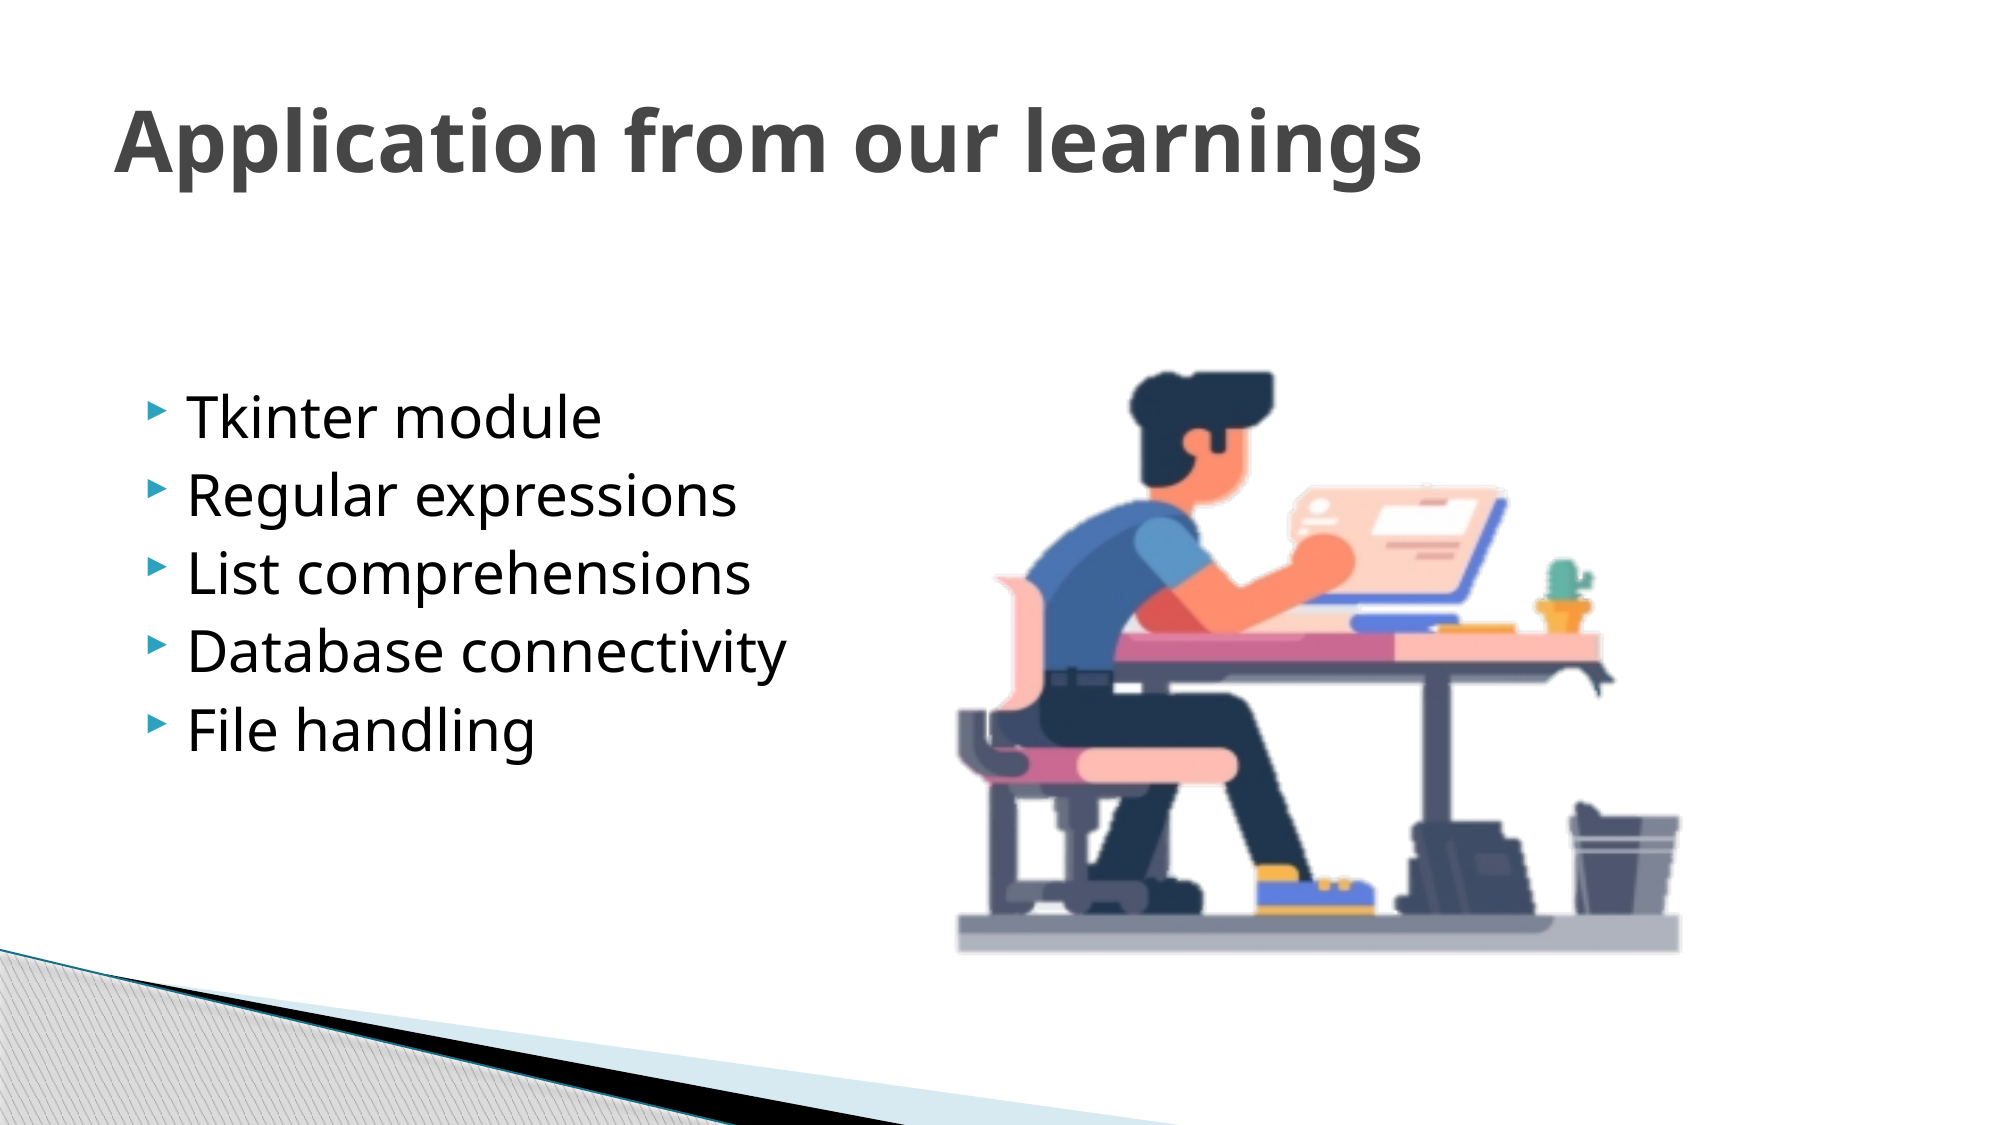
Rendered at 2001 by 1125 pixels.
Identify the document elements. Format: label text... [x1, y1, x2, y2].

picture [869, 269, 1770, 1059]
list Tkinter module Regular expressions List comprehensions Database connectivity File handling [111, 372, 863, 1002]
title Application from our learnings [99, 45, 1900, 233]
